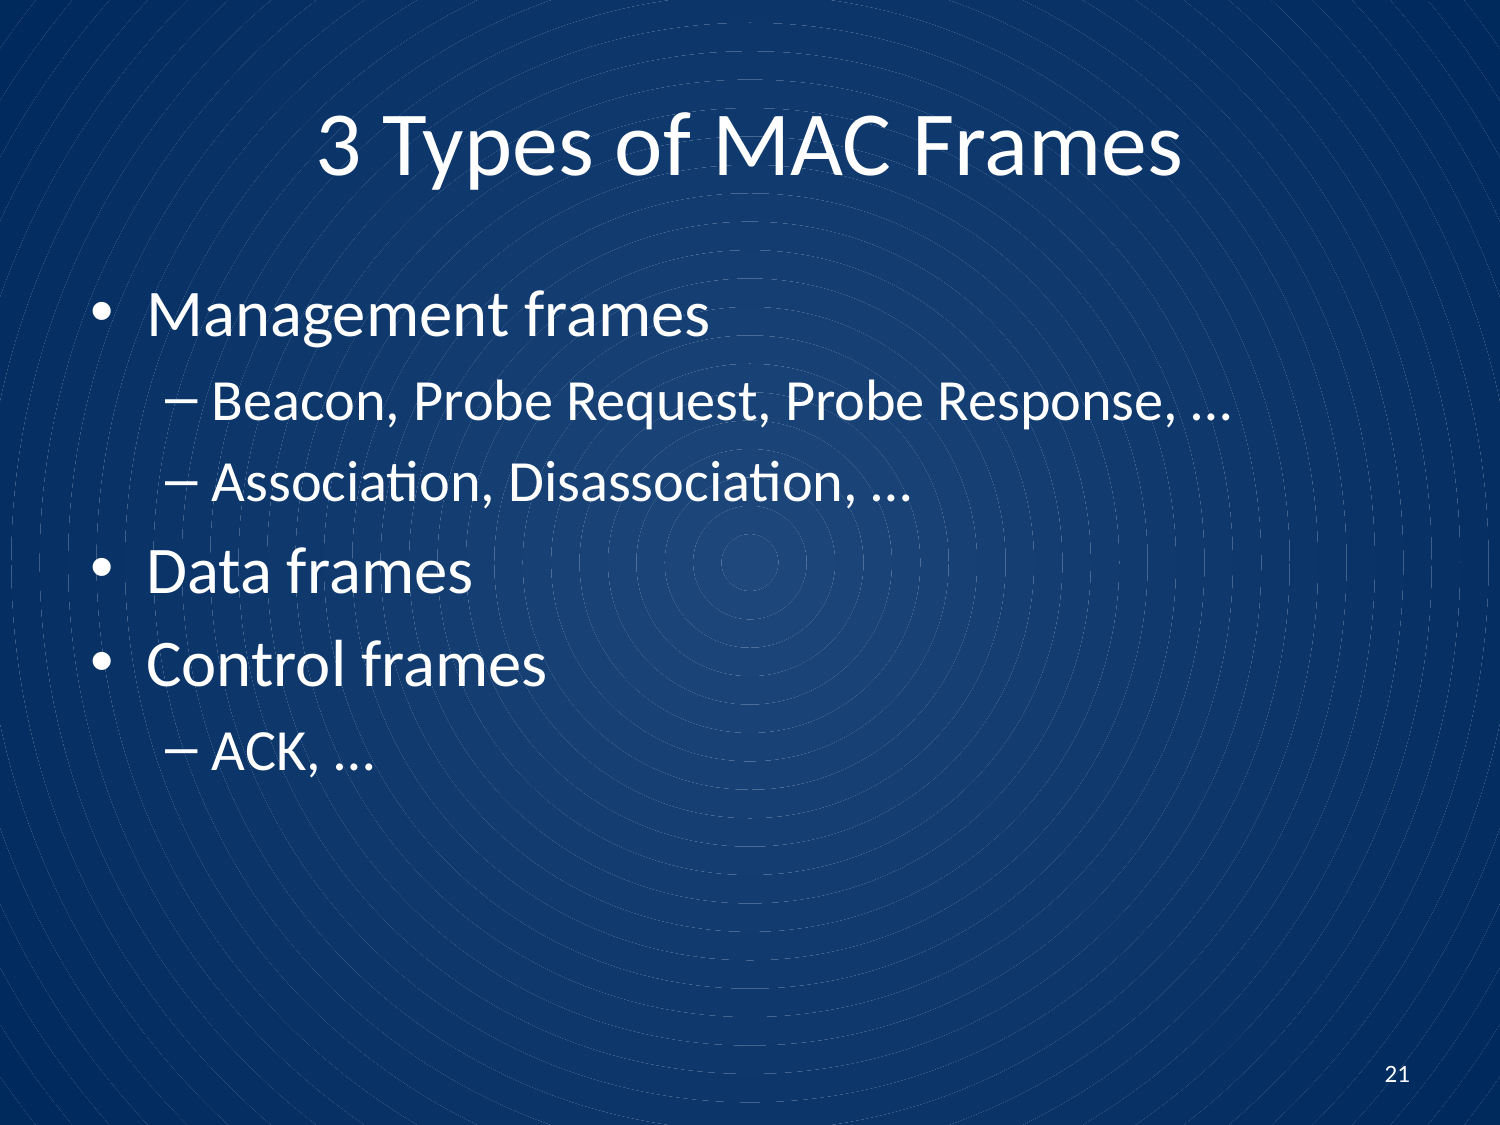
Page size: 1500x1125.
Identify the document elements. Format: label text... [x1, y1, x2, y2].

list Management frames Beacon, Probe Request, Probe Response, … Association, Disassociation, … Data frames Control frames ACK, … [75, 262, 1425, 1005]
title 3 Types of MAC Frames [75, 45, 1425, 233]
slide_number 21 [1074, 1042, 1425, 1103]
